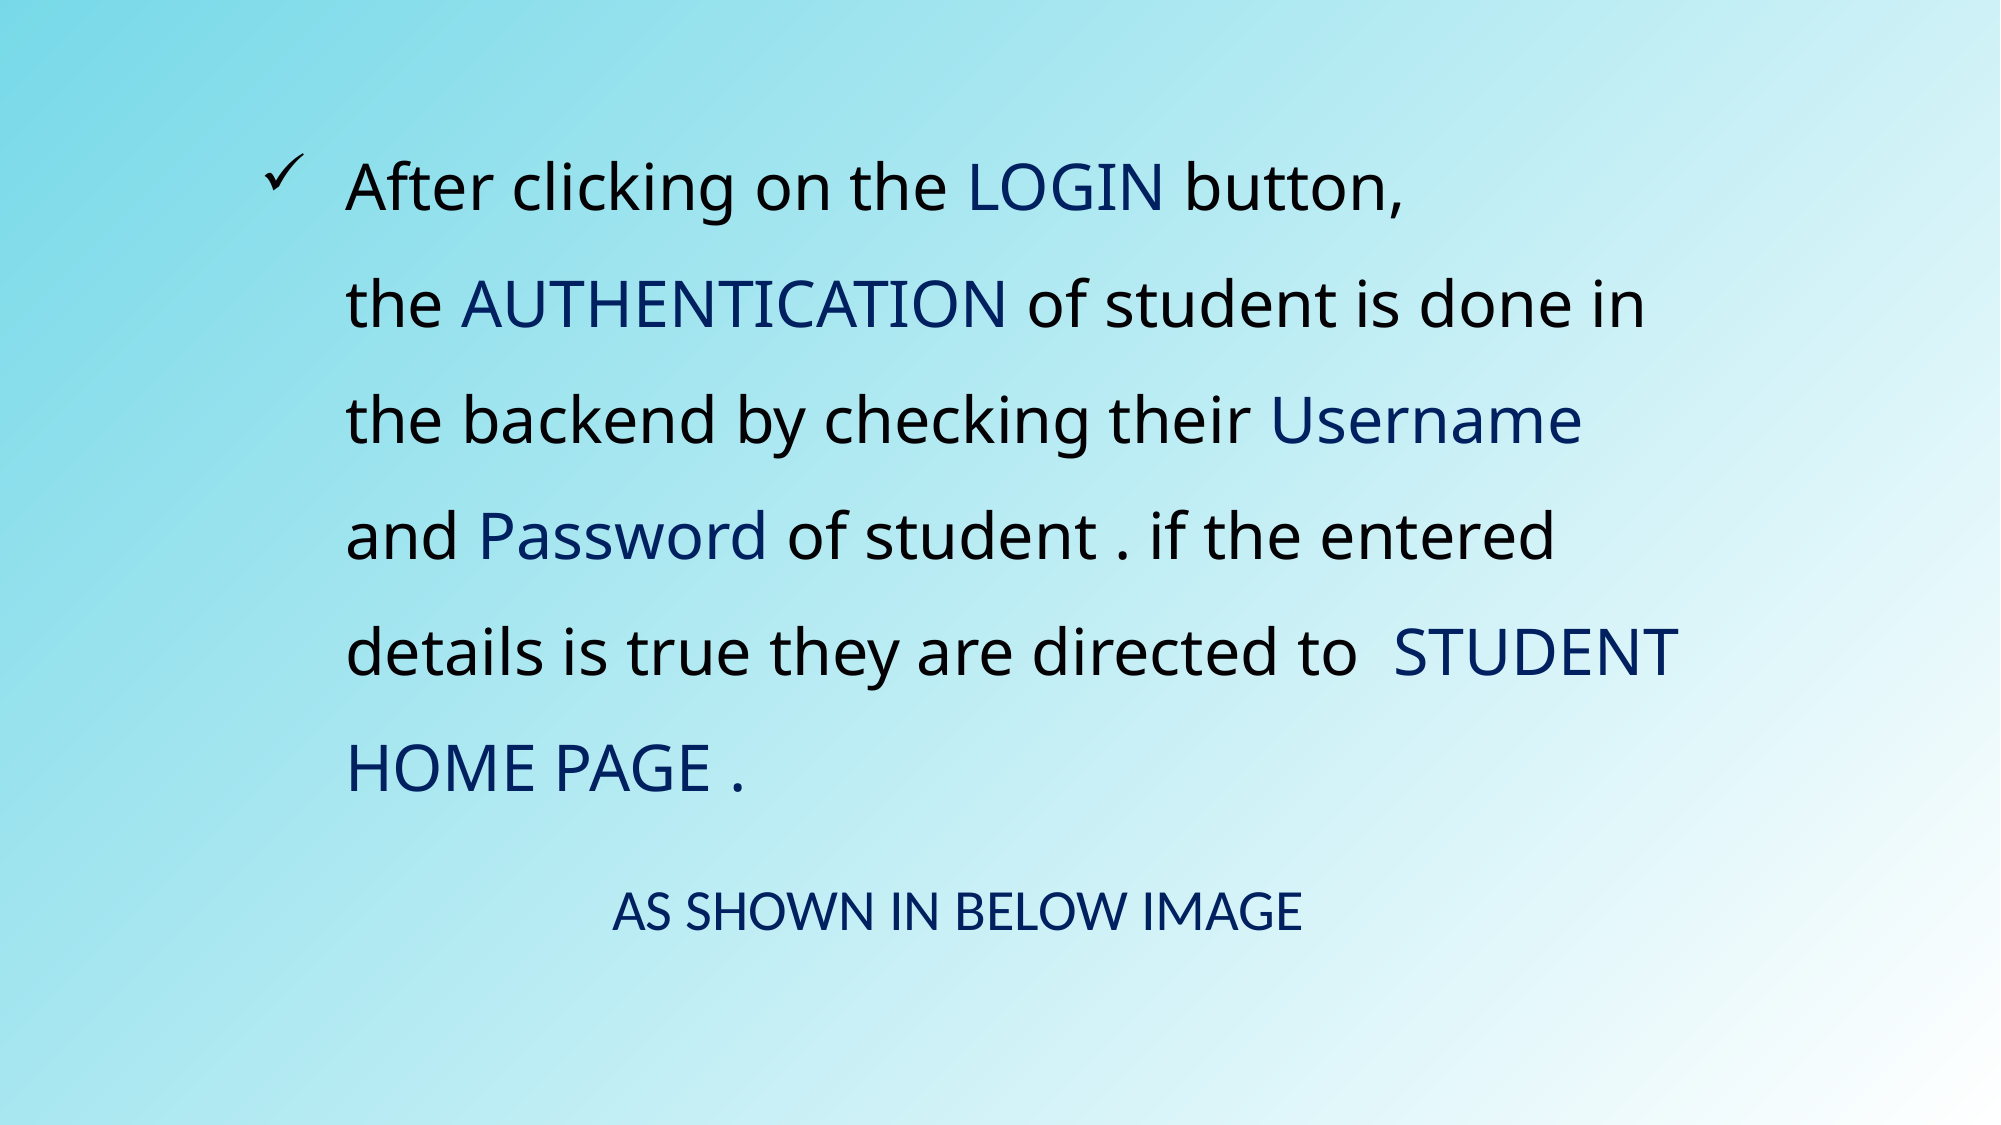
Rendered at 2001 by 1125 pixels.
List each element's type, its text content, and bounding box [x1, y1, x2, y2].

title After clicking on the LOGIN button, the AUTHENTICATION of student is done in the backend by checking their Username and Password of student . if the entered details is true they are directed to STUDENT HOME PAGE . [245, 99, 1730, 813]
text_box AS SHOWN IN BELOW IMAGE [597, 864, 1320, 950]
